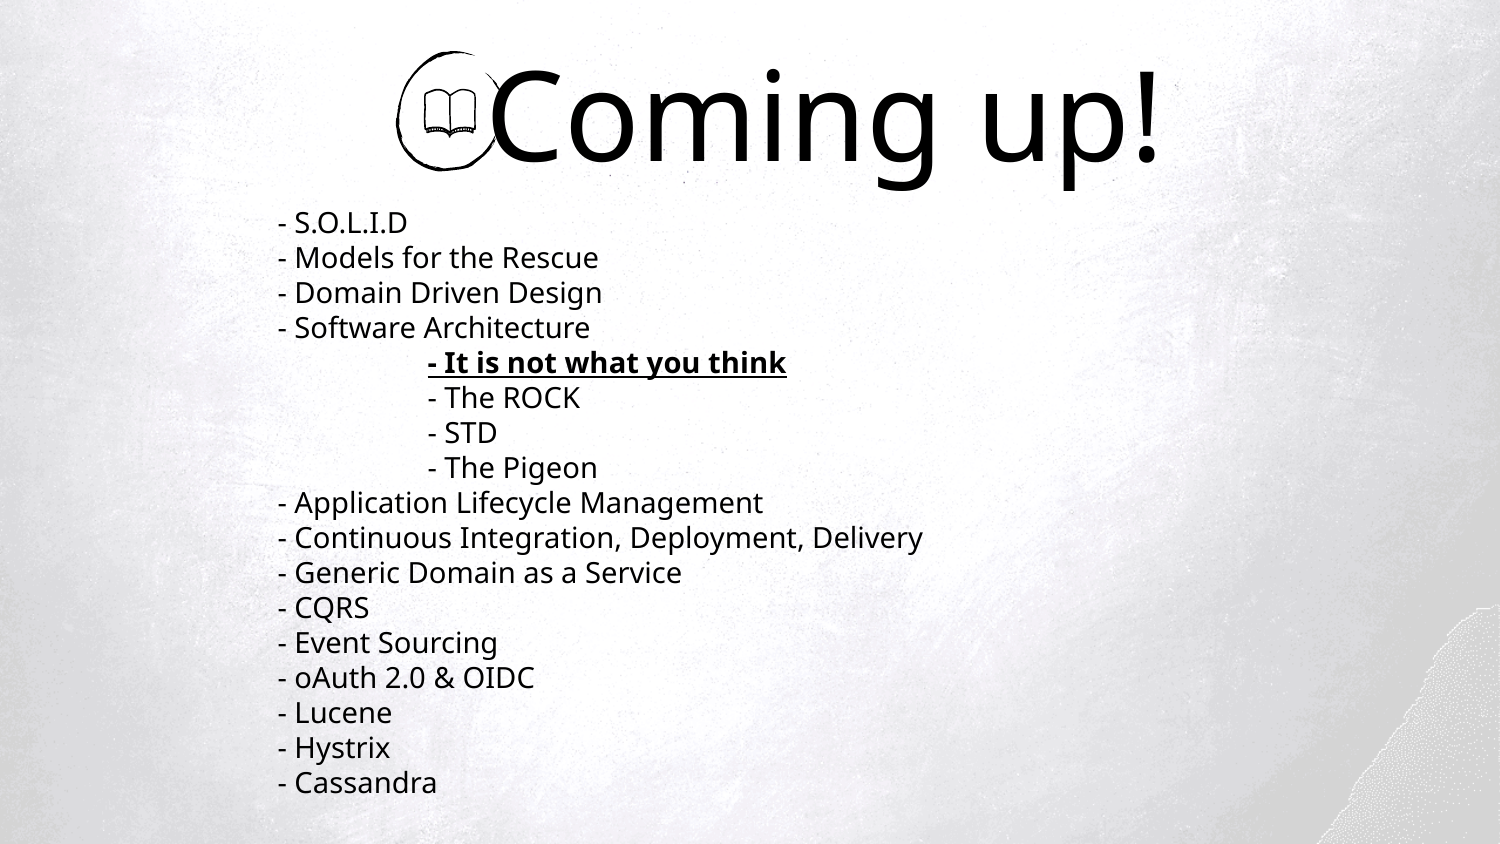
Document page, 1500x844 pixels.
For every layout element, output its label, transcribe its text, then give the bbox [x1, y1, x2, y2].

text_box [423, 88, 476, 138]
title - S.O.L.I.D - Models for the Rescue - Domain Driven Design - Software Architecture - It is not what you think - The ROCK - STD - The Pigeon - Application Lifecycle Management - Continuous Integration, Deployment, Delivery - Generic Domain as a Service - CQRS - Event Sourcing - oAuth 2.0 & OIDC - Lucene - Hystrix - Cassandra [112, 371, 1388, 563]
text_box Coming up! [374, 21, 1275, 172]
picture [0, 0, 1500, 844]
text_box [395, 51, 504, 172]
